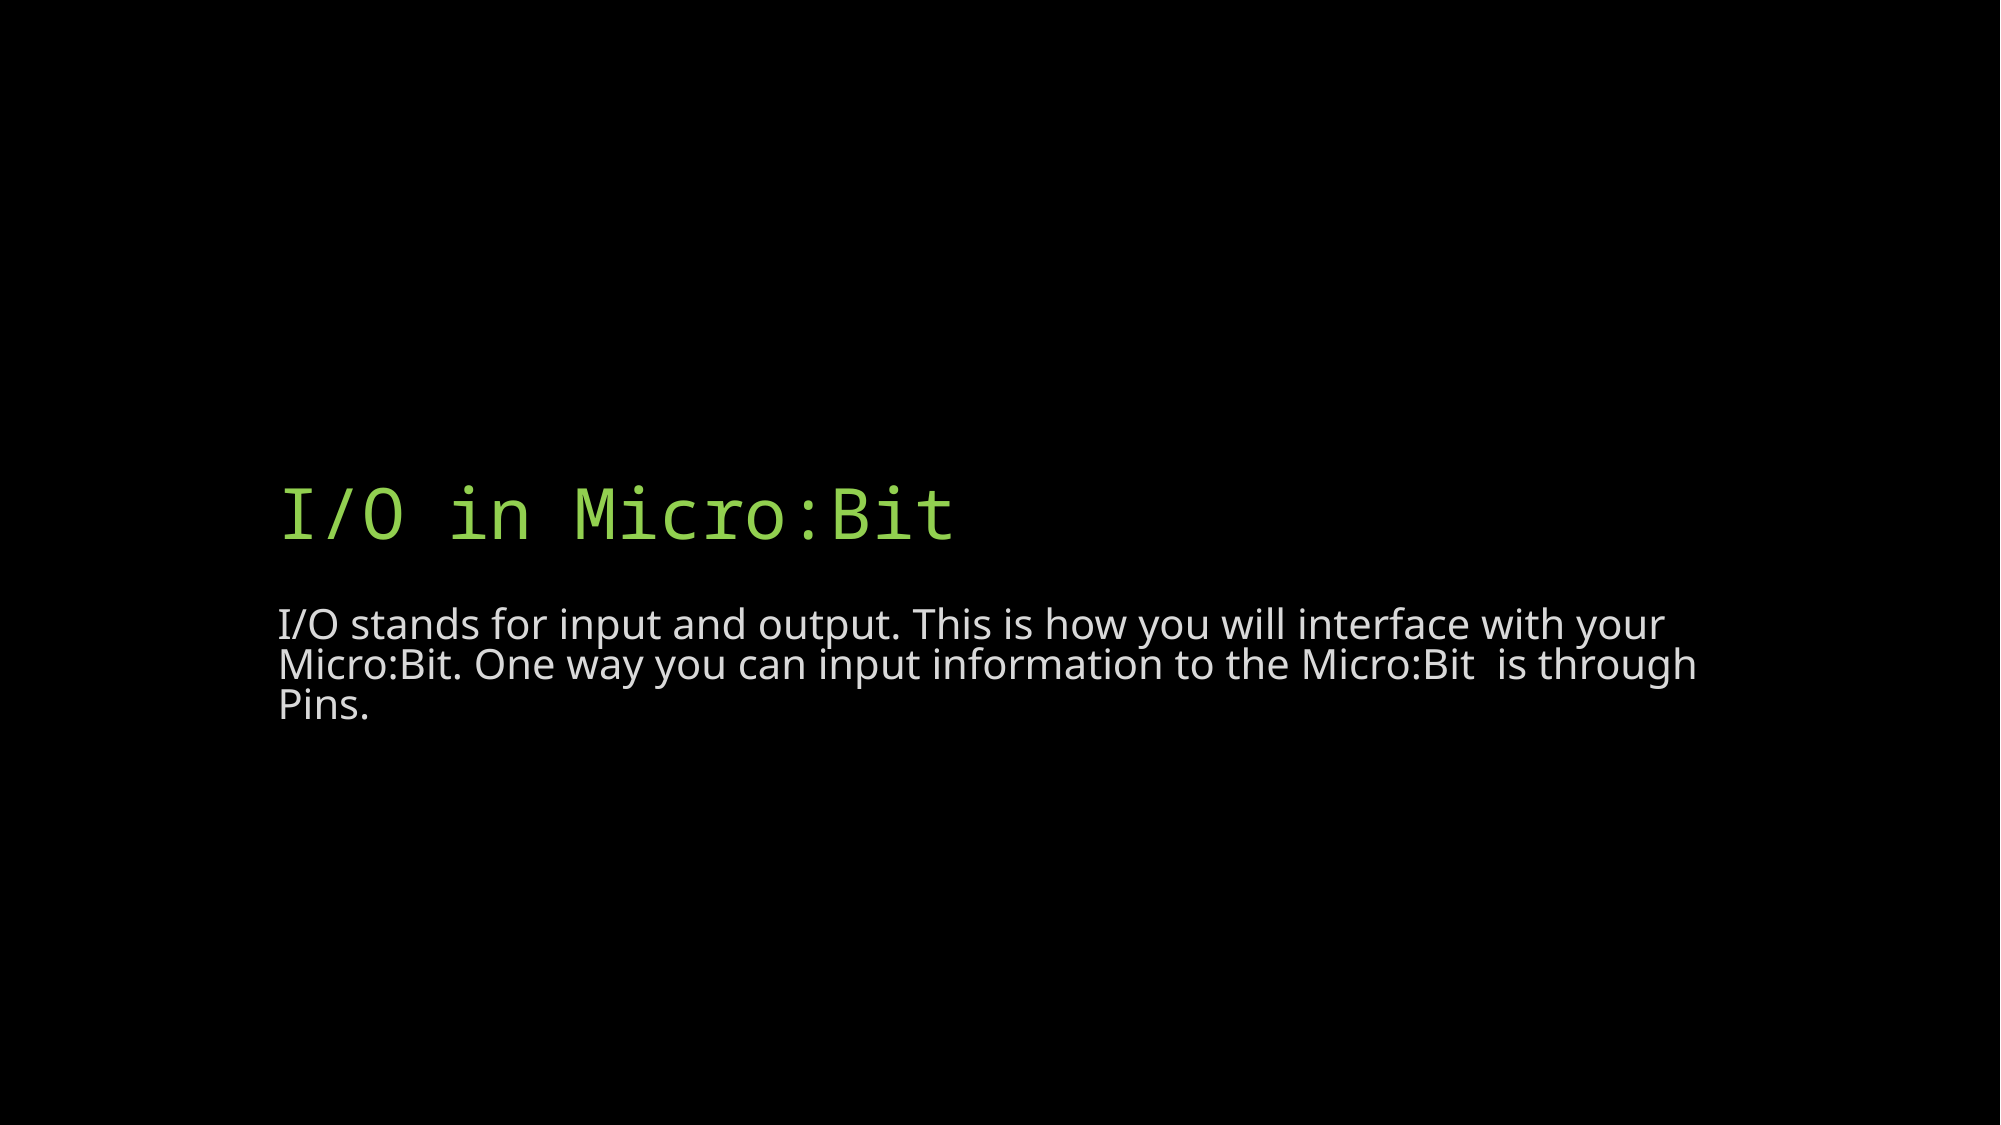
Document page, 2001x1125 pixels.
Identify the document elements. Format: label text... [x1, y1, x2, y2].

list I/O stands for input and output. This is how you will interface with your Micro:Bit. One way you can input information to the Micro:Bit is through Pins. [262, 600, 1763, 788]
title I/O in Micro:Bit [262, 375, 1763, 563]
